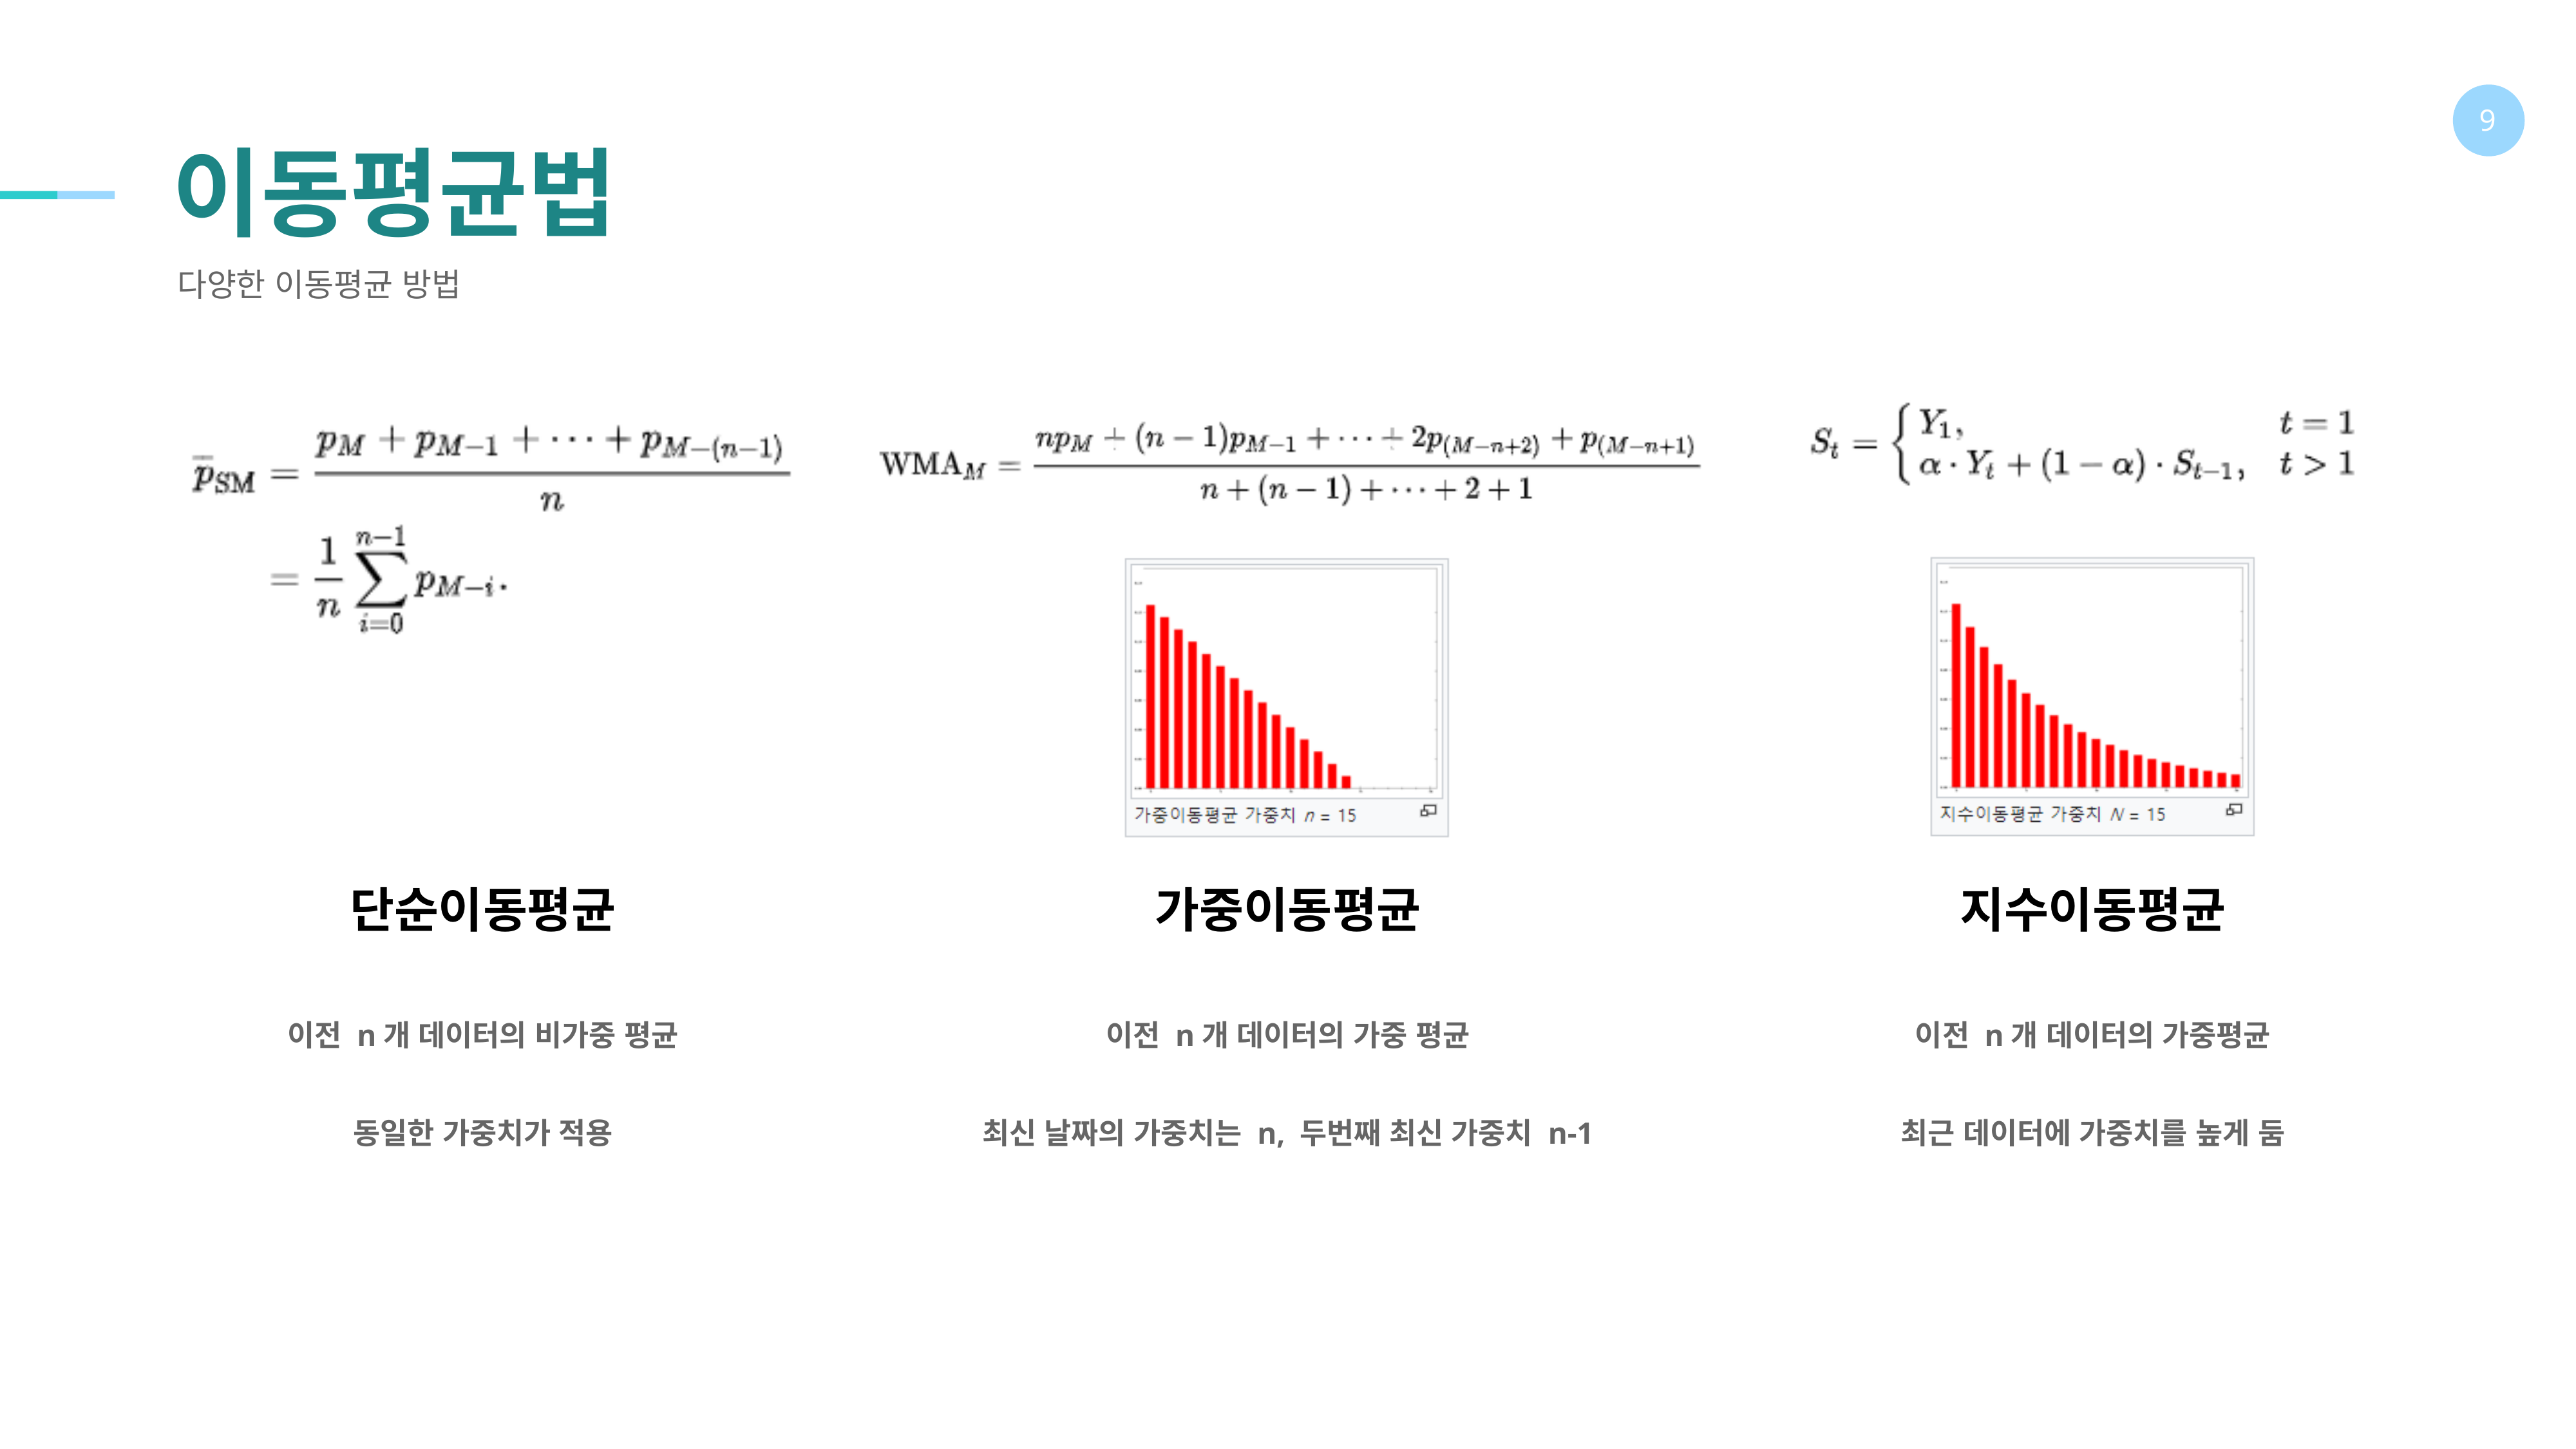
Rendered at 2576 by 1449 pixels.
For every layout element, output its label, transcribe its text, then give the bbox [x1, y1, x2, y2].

title 이동평균법 [172, 145, 2399, 253]
text_box 이전 n개 데이터의 비가중 평균 동일한 가중치가 적용 [177, 1002, 789, 1150]
text_box 가중이동평균 [981, 879, 1594, 938]
text_box 단순이동평균 [177, 879, 789, 938]
picture [1122, 555, 1454, 840]
picture [154, 408, 812, 649]
picture [862, 408, 1714, 518]
picture [1928, 552, 2258, 844]
text_box 이전 n개 데이터의 가중평균 최근 데이터에 가중치를 높게 둠 [1787, 1002, 2399, 1150]
picture [1794, 383, 2392, 511]
text_box 이전 n개 데이터의 가중 평균 최신 날짜의 가중치는 n, 두번째 최신 가중치 n-1 [963, 1002, 1613, 1150]
list 다양한 이동평균 방법 [177, 264, 2399, 310]
text_box 지수이동평균 [1787, 879, 2399, 938]
